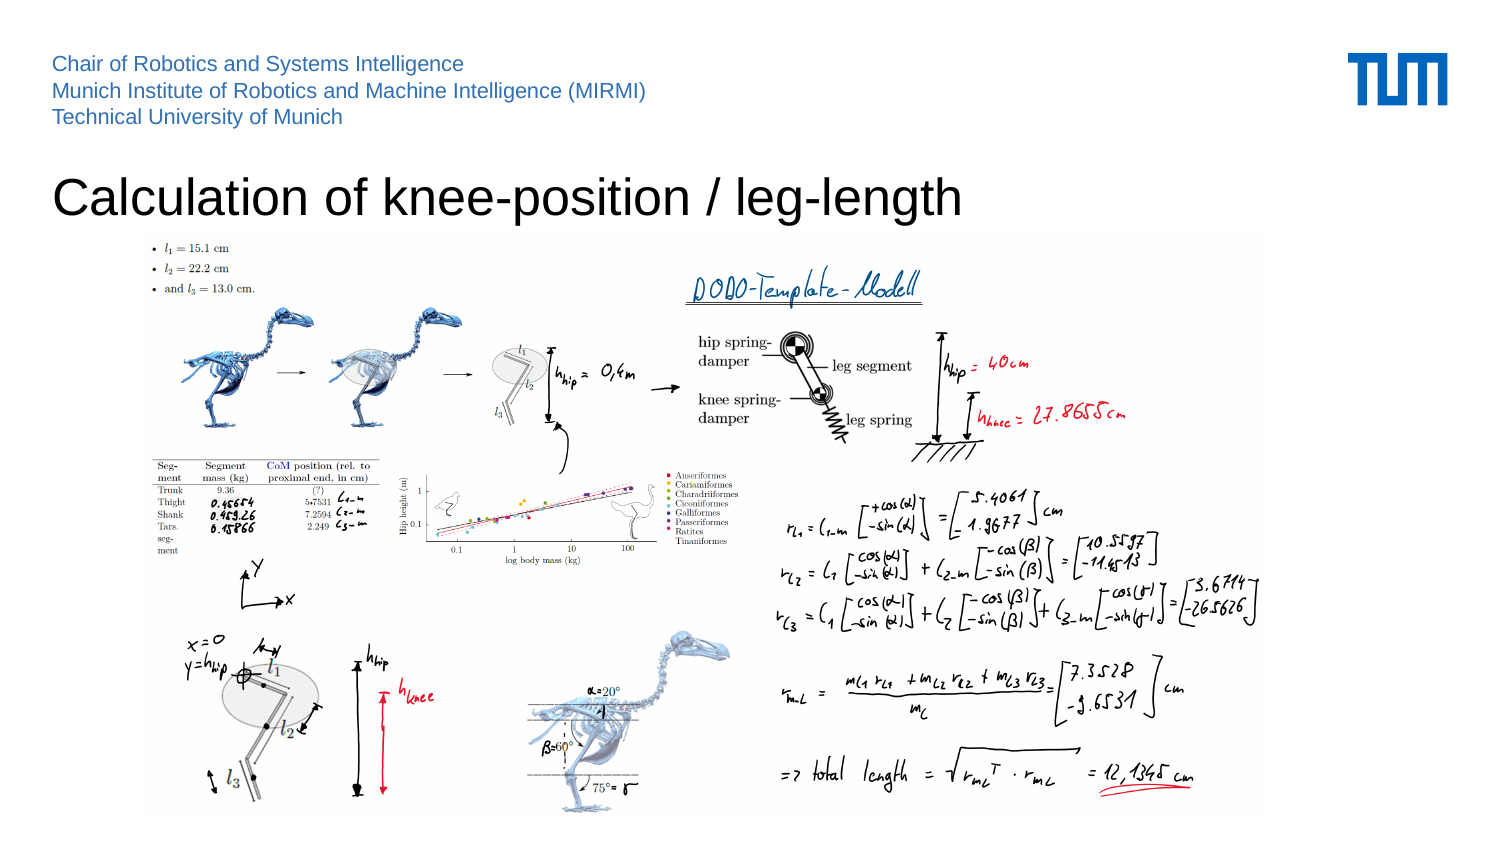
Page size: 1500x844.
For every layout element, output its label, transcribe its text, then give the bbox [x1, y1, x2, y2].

title Calculation of knee-position / leg-length [52, 159, 1449, 223]
text_box Chair of Robotics and Systems Intelligence Munich Institute of Robotics and Machine Intelligence (MIRMI) Technical University of Munich [51, 49, 674, 159]
picture [143, 231, 1266, 817]
